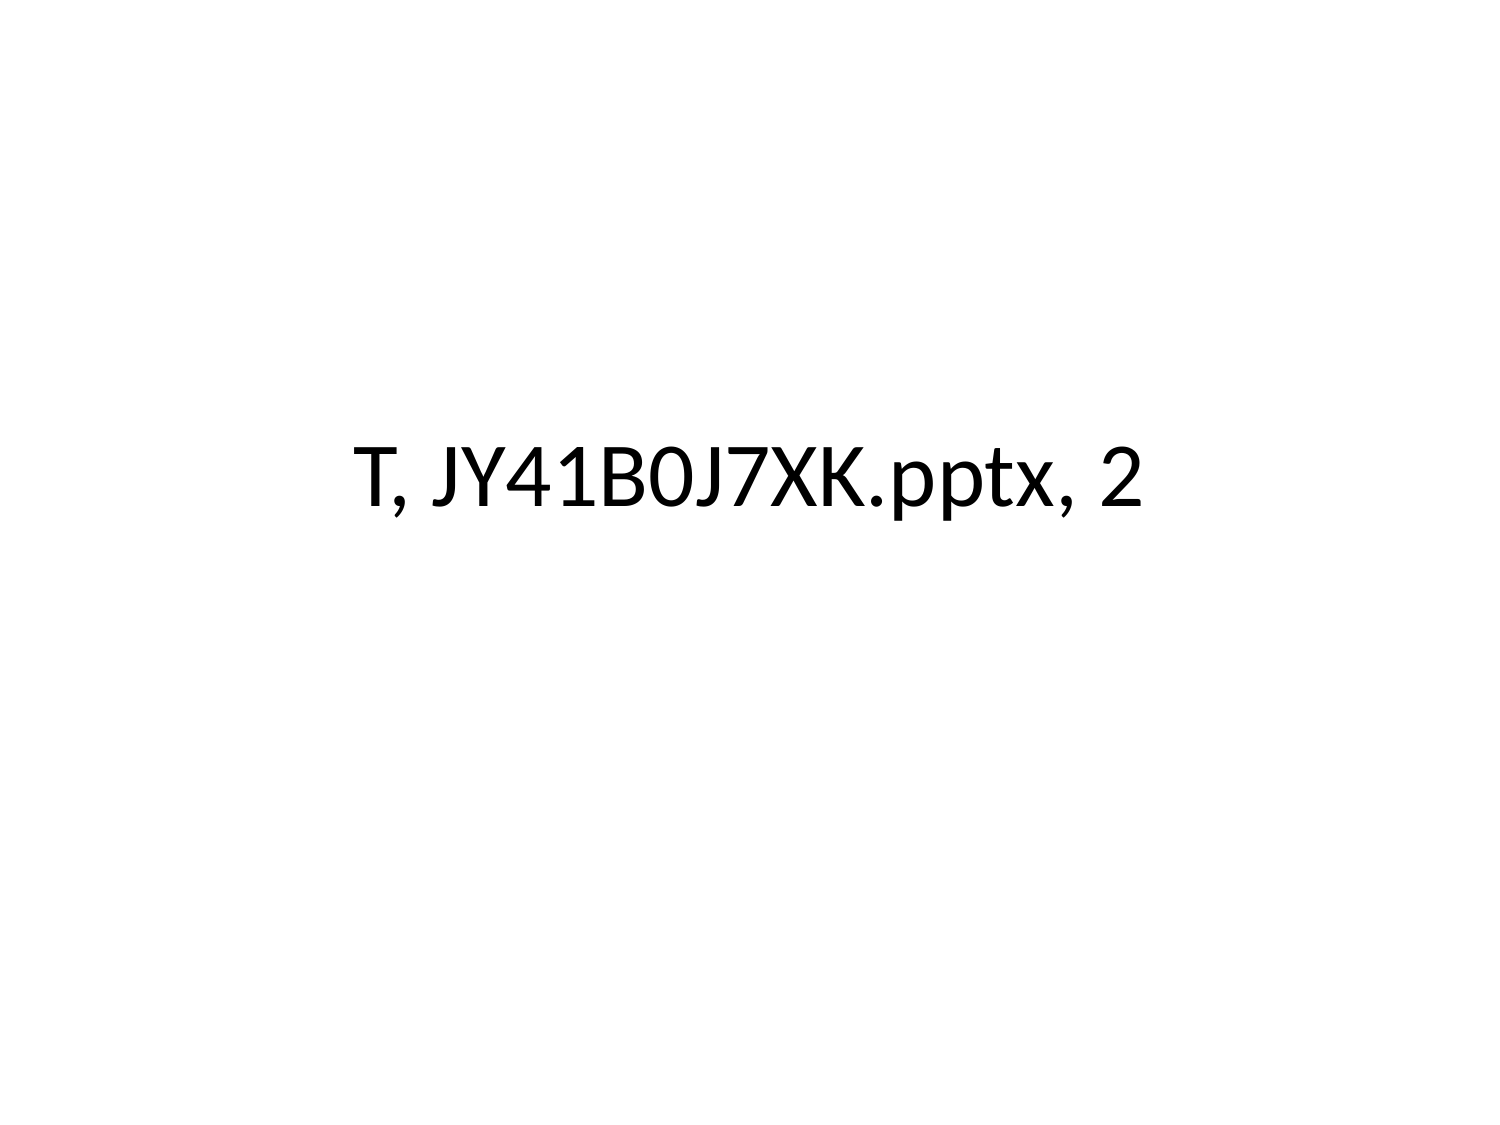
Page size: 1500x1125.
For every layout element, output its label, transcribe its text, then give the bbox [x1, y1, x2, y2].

title T, JY41B0J7XK.pptx, 2 [112, 349, 1388, 591]
